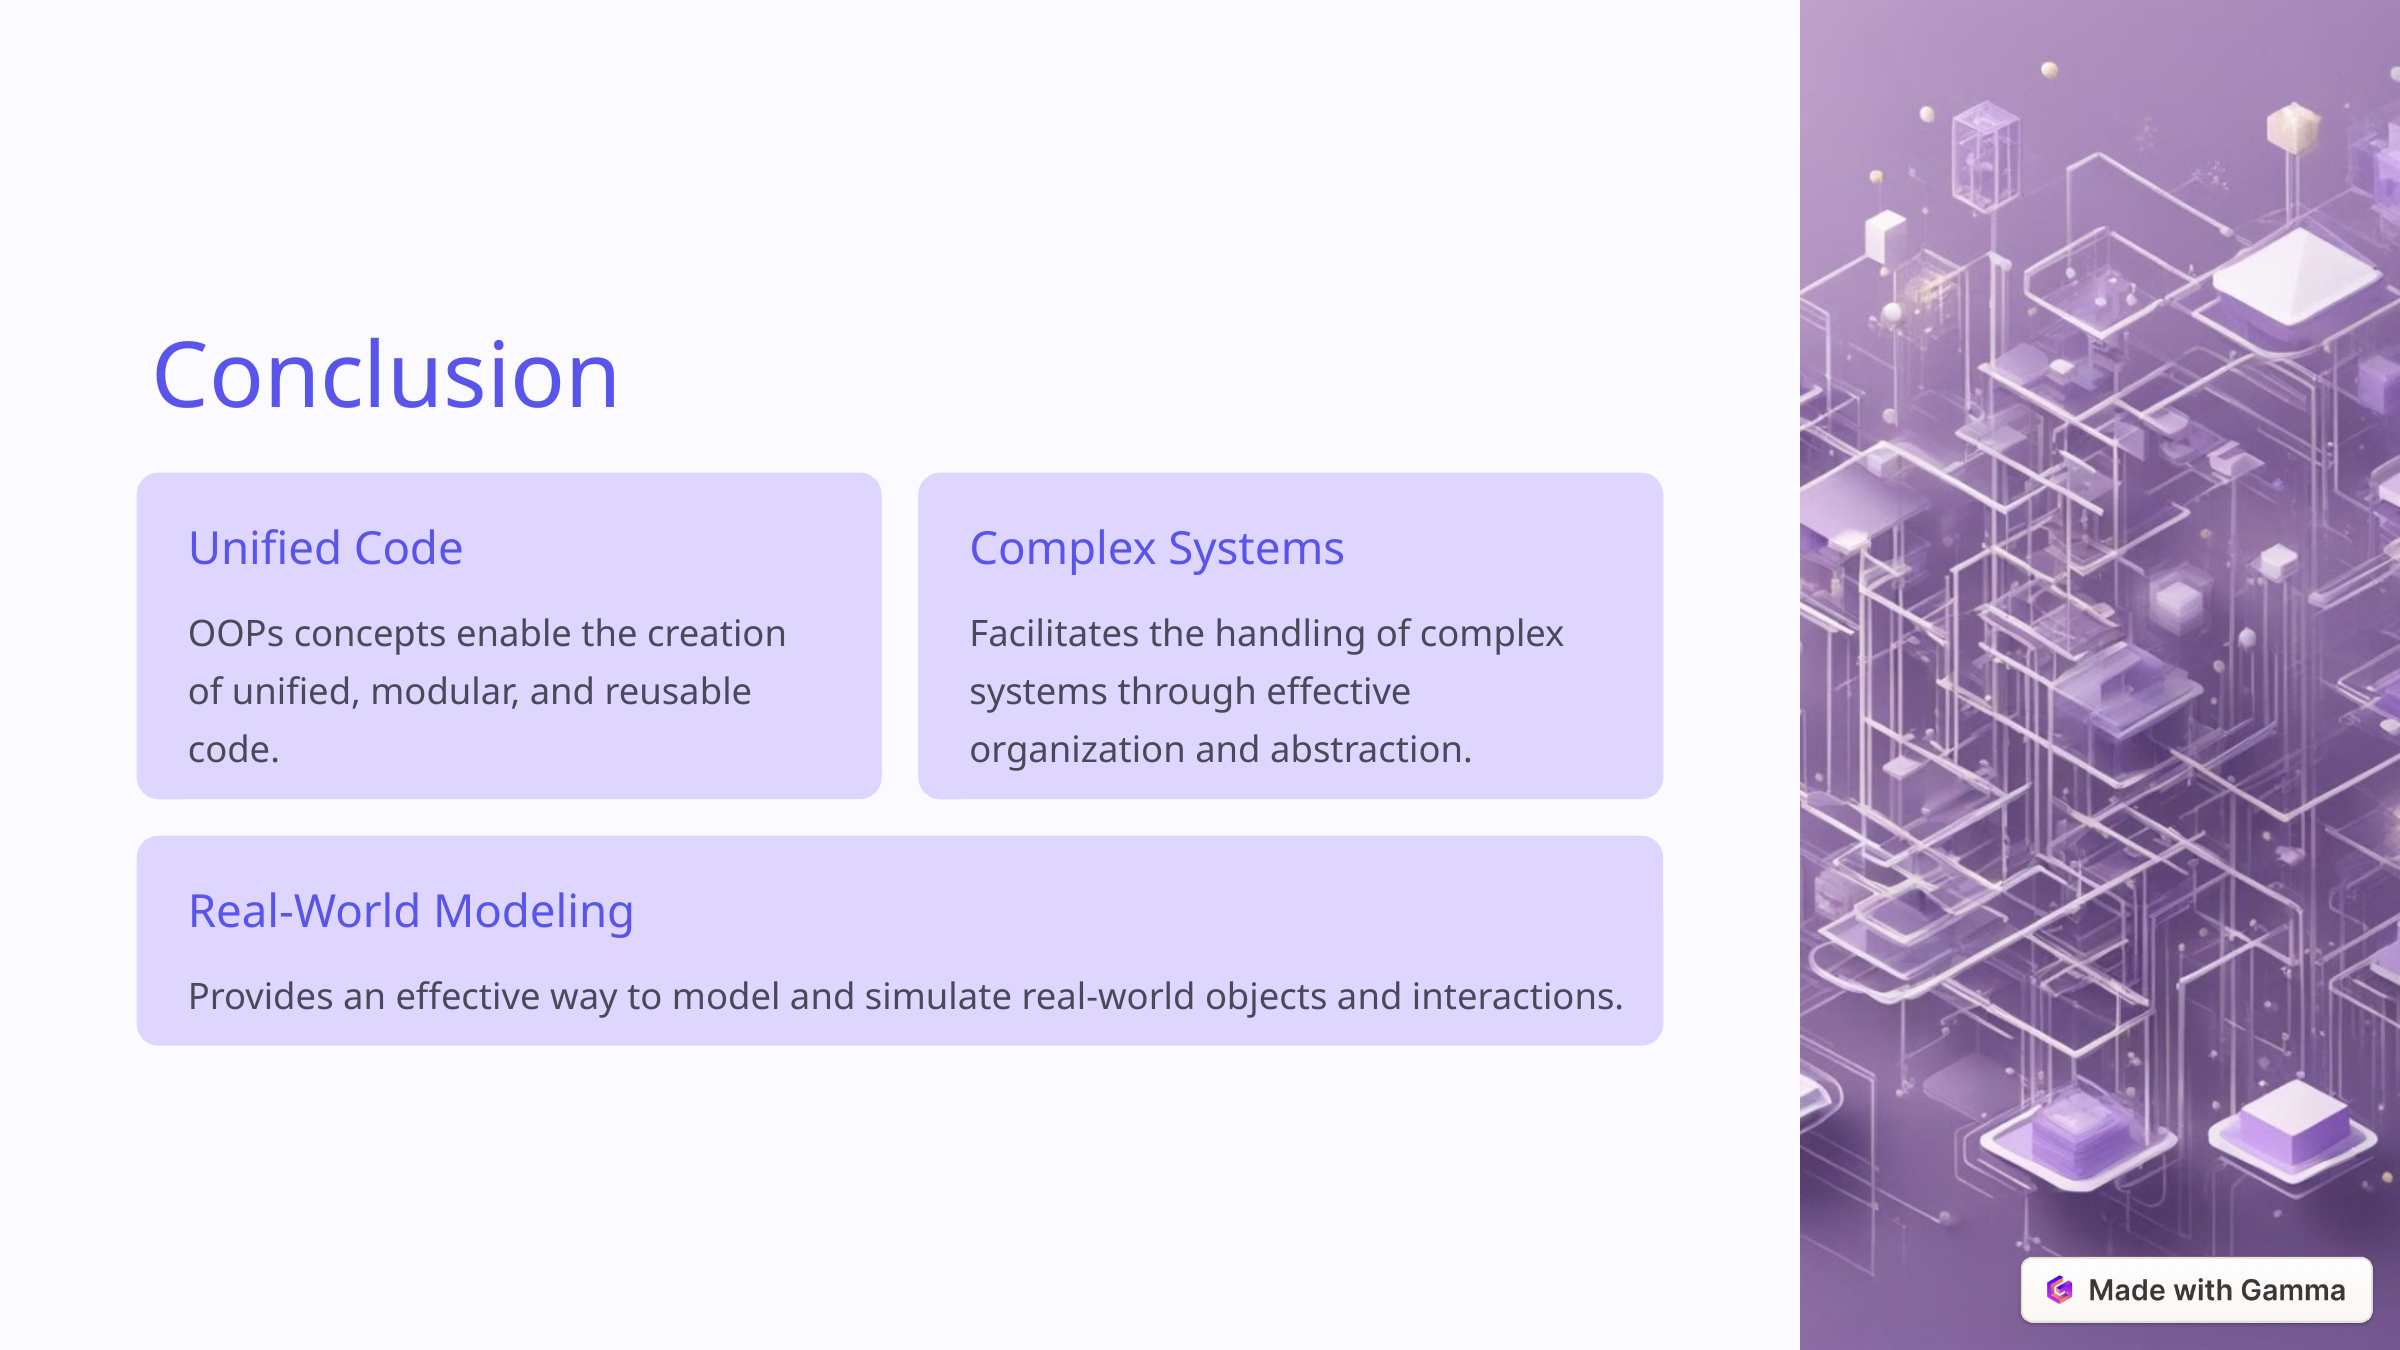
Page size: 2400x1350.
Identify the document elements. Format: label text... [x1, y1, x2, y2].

text_box Facilitates the handling of complex systems through effective organization and abstraction. [954, 587, 1627, 763]
text_box [136, 835, 1664, 1046]
text_box [136, 472, 882, 800]
text_box [0, 0, 1799, 1350]
text_box Unified Code [173, 509, 629, 566]
text_box [918, 472, 1664, 800]
text_box Real-World Modeling [173, 872, 679, 930]
text_box Conclusion [136, 304, 1048, 419]
text_box Complex Systems [954, 509, 1411, 566]
text_box OOPs concepts enable the creation of unified, modular, and reusable code. [173, 587, 846, 705]
picture [1799, 0, 2400, 1350]
text_box Provides an effective way to model and simulate real-world objects and interactions. [173, 951, 1627, 1010]
